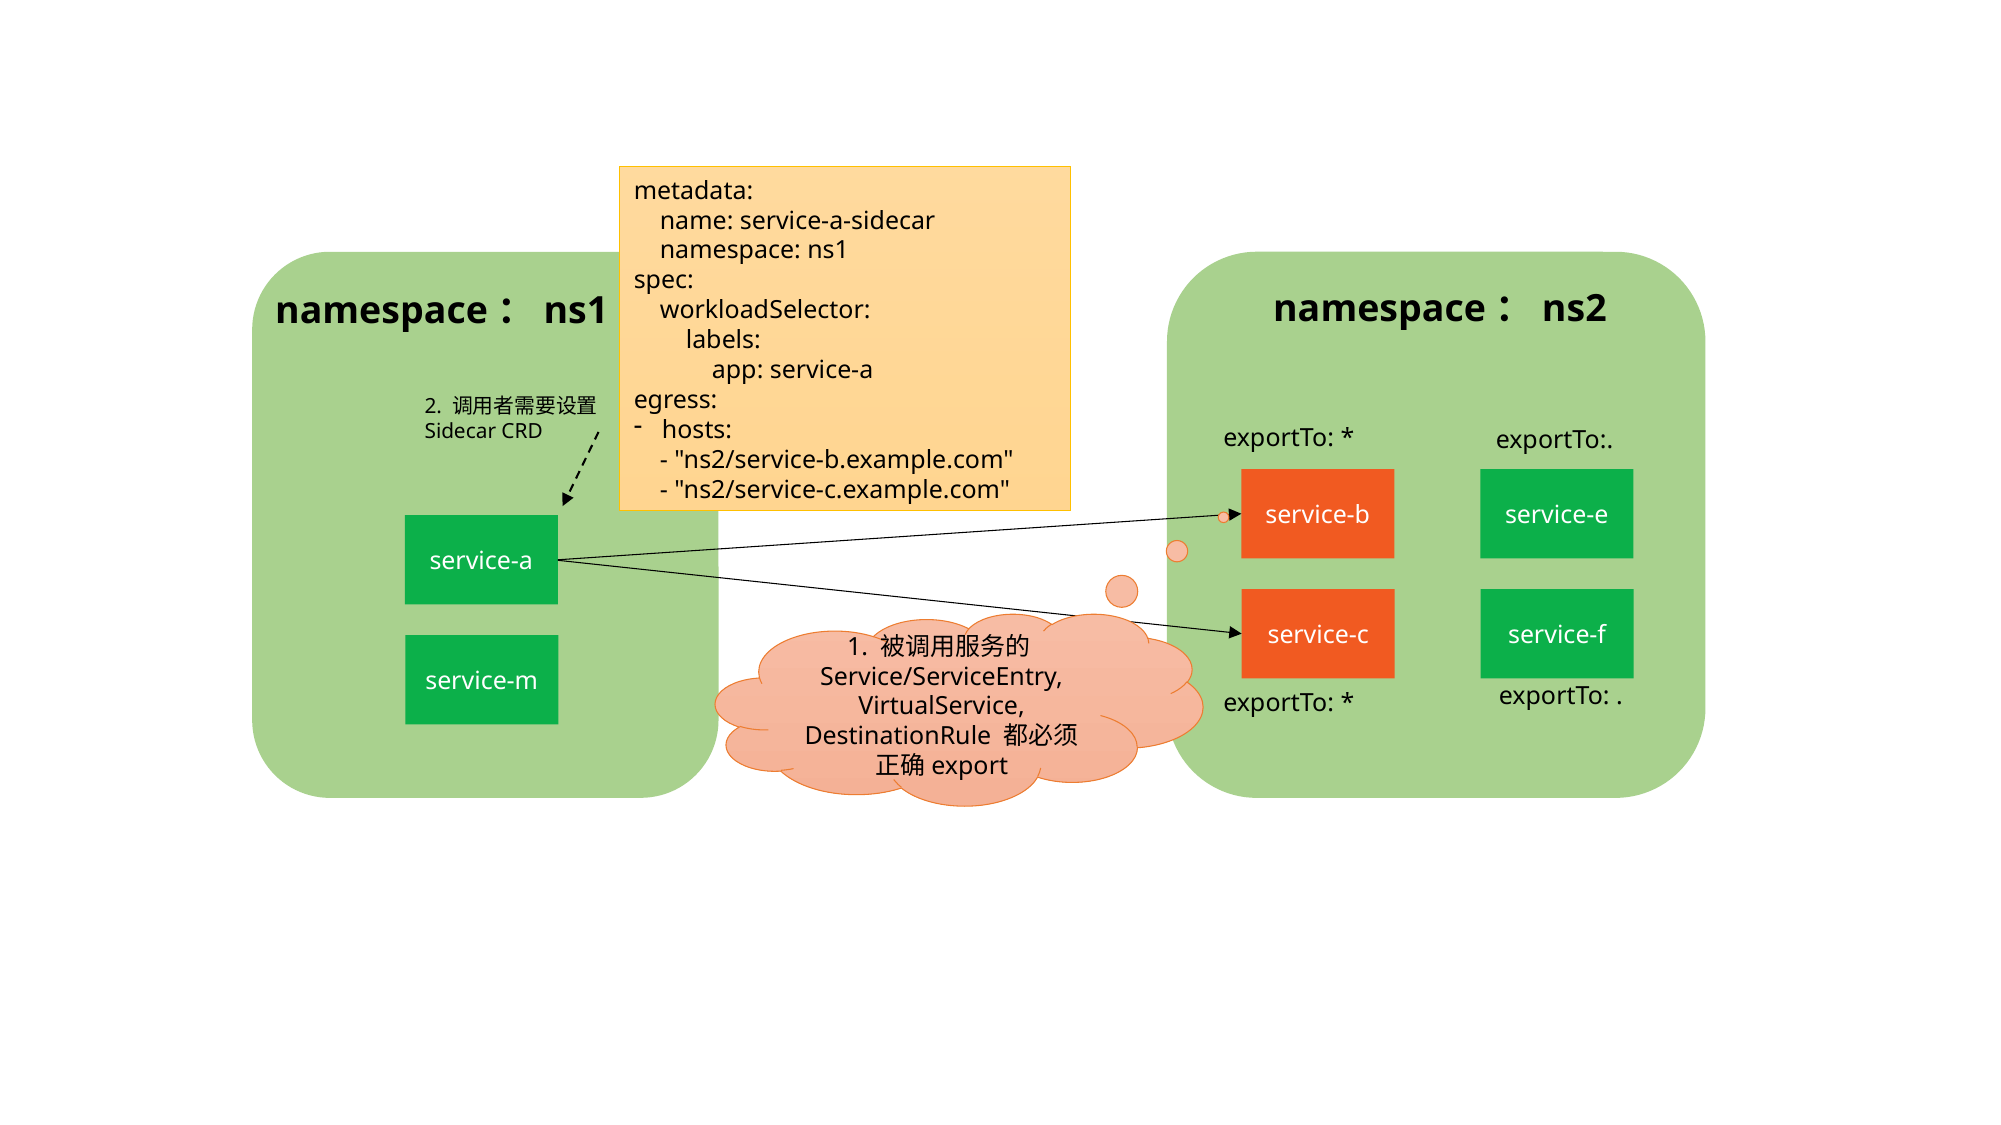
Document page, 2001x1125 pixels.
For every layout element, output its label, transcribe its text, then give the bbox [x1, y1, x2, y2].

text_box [557, 560, 1242, 634]
text_box namespace：ns1 [371, 287, 512, 331]
text_box [1165, 250, 1707, 799]
text_box service-c [1241, 588, 1396, 679]
text_box [251, 250, 720, 799]
text_box exportTo:. [1481, 415, 1629, 461]
text_box exportTo: . [1484, 672, 1639, 717]
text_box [557, 513, 1242, 560]
text_box service-b [1240, 468, 1395, 559]
text_box service-f [1480, 588, 1635, 679]
text_box metadata: name: service-a-sidecar namespace: ns1 spec: workloadSelector: labels: app: service-a egress: hosts: - "ns2/service-b.example.com" - "ns2/service-c.example.com" [619, 166, 1071, 511]
text_box service-m [404, 634, 559, 725]
text_box exportTo: * [1208, 678, 1370, 724]
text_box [562, 431, 599, 507]
text_box 2. 调用者需要设置 Sidecar CRD [409, 385, 636, 451]
text_box service-a [404, 514, 557, 605]
text_box namespace：ns2 [1370, 284, 1510, 328]
text_box service-e [1479, 468, 1634, 559]
text_box exportTo: * [1208, 414, 1370, 460]
text_box 1. 被调用服务的Service/ServiceEntry, VirtualService, DestinationRule 都必须正确export [714, 634, 1204, 807]
